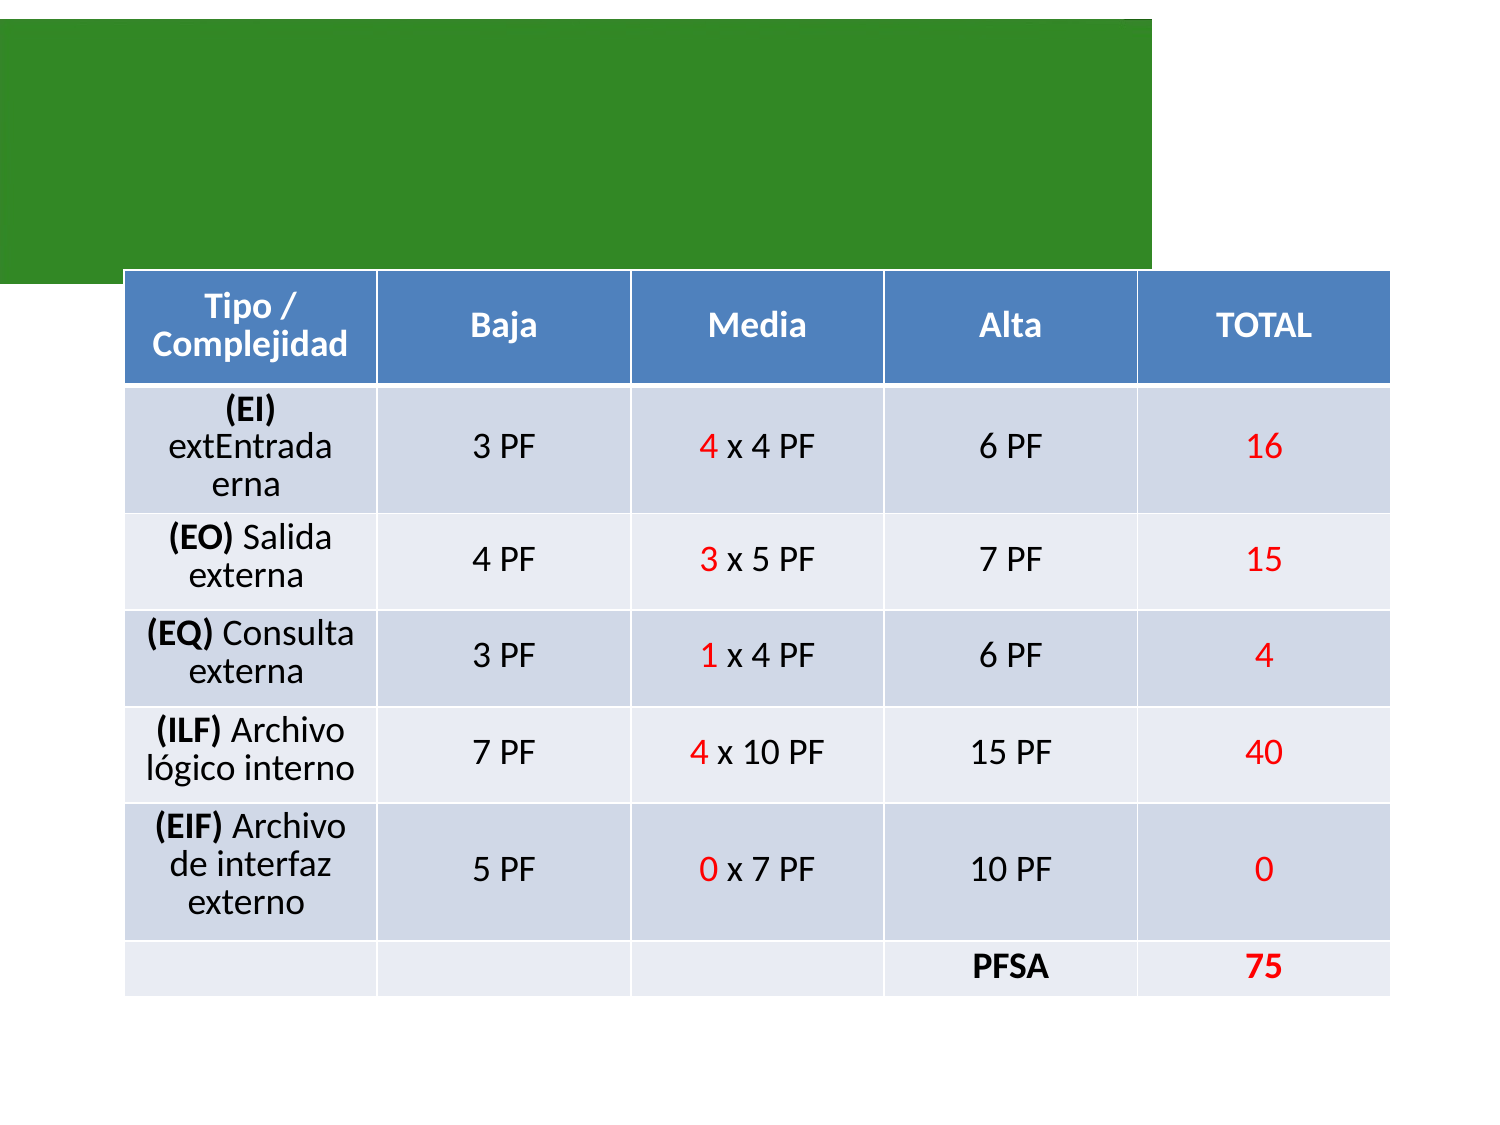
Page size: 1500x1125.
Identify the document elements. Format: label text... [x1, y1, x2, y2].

table_cell [125, 942, 376, 996]
table_header Media [632, 271, 883, 383]
picture [0, 19, 1152, 284]
table_cell 3 x 5 PF [632, 514, 883, 609]
table_cell 5 PF [378, 804, 630, 940]
table_cell (EQ) Consulta externa [125, 611, 376, 706]
table_cell 40 [1138, 708, 1390, 802]
table_cell 15 [1138, 514, 1390, 609]
table_cell (EIF) Archivo de interfaz externo [125, 804, 376, 940]
table_cell 3 PF [378, 611, 630, 706]
table_cell [632, 942, 883, 996]
table_cell 16 [1138, 388, 1390, 513]
table_cell 4 PF [378, 514, 630, 609]
table_cell (EI) extEntrada erna [125, 388, 376, 513]
table_header Alta [885, 271, 1137, 383]
table_cell 6 PF [885, 388, 1137, 513]
table_cell (ILF) Archivo lógico interno [125, 708, 376, 802]
table_cell PFSA [885, 942, 1137, 996]
table_cell 1 x 4 PF [632, 611, 883, 706]
table_cell 15 PF [885, 708, 1137, 802]
table_cell 4 x 4 PF [632, 388, 883, 513]
table_cell 7 PF [378, 708, 630, 802]
table_cell 7 PF [885, 514, 1137, 609]
table_header Baja [378, 271, 630, 383]
table_cell 4 x 10 PF [632, 708, 883, 802]
table_cell (EO) Salida externa [125, 514, 376, 609]
table_cell [378, 942, 630, 996]
table_cell 4 [1138, 611, 1390, 706]
table_header TOTAL [1138, 271, 1390, 383]
table_header Tipo / Complejidad [125, 271, 376, 383]
table_cell 3 PF [378, 388, 630, 513]
table_cell 0 [1138, 804, 1390, 940]
table_cell 75 [1138, 942, 1390, 996]
table_cell 10 PF [885, 804, 1137, 940]
table_cell 0 x 7 PF [632, 804, 883, 940]
table_cell 6 PF [885, 611, 1137, 706]
